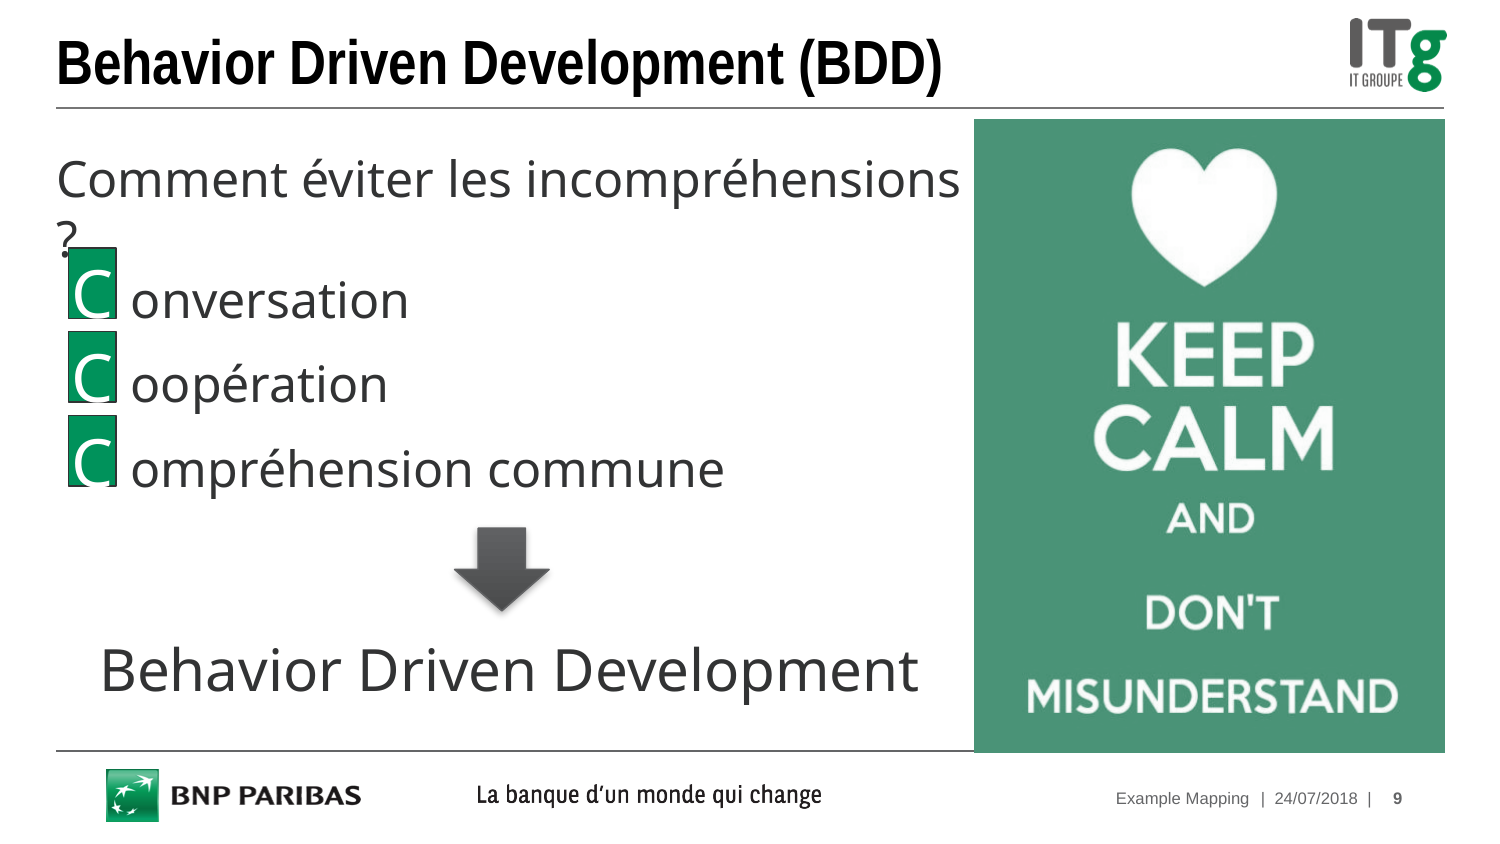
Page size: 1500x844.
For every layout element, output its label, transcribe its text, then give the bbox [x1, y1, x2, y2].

text_box [453, 527, 550, 612]
picture [106, 769, 361, 822]
picture [478, 784, 821, 809]
footer Example Mapping [918, 786, 1250, 810]
text_box C onversation C oopération C ompréhension commune Behavior Driven Development [56, 244, 963, 718]
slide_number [1258, 786, 1372, 810]
picture [974, 119, 1445, 753]
list Comment éviter les incompréhensions ? [41, 139, 969, 221]
title Behavior Driven Development (BDD) [56, 14, 1444, 106]
slide_number 9 [1372, 786, 1403, 810]
